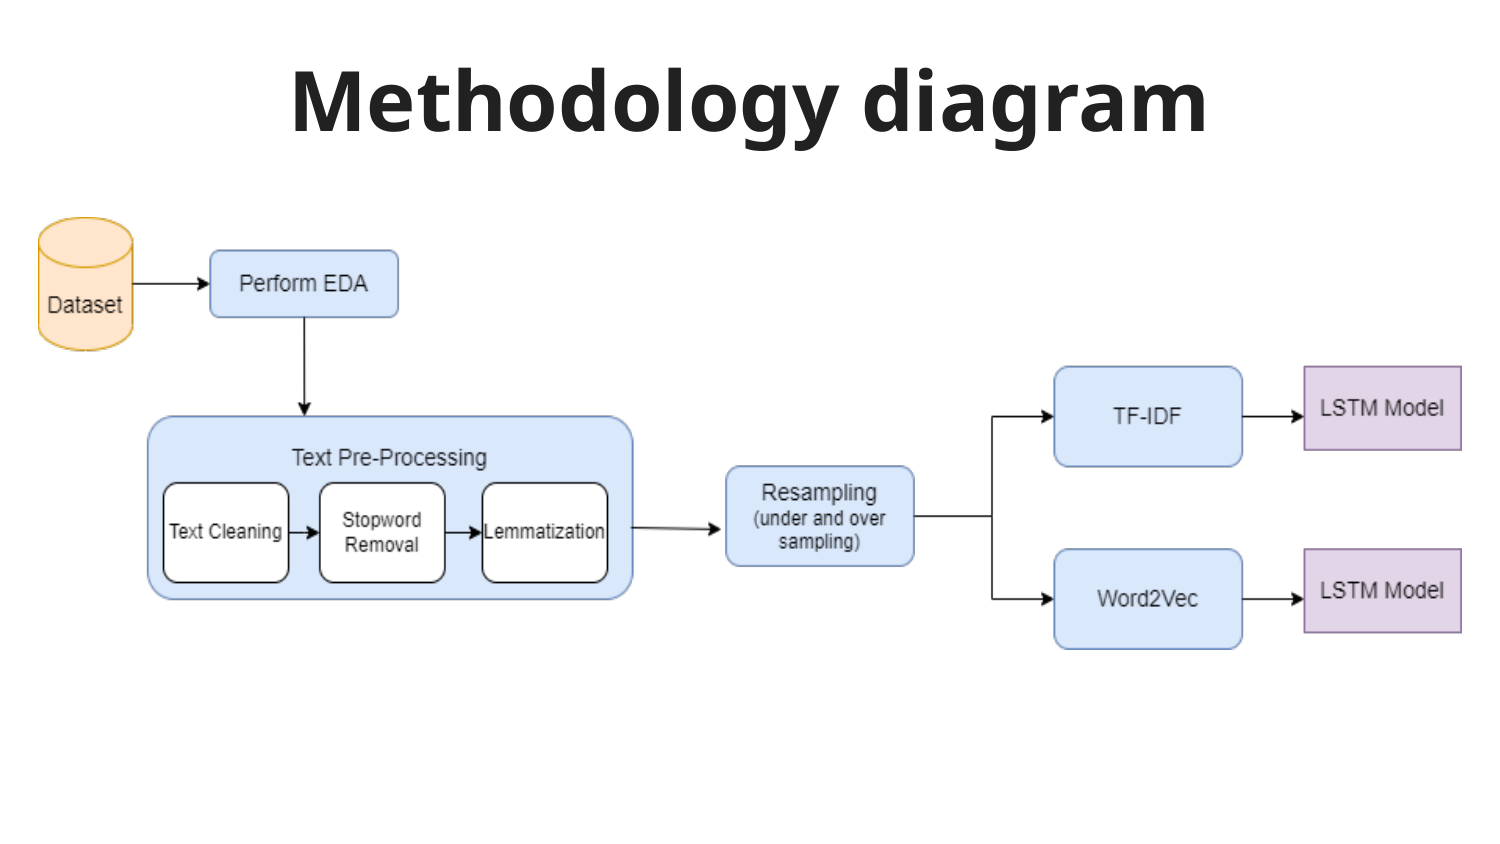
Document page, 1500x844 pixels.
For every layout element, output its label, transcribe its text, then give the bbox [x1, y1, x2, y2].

picture [37, 217, 1462, 651]
title Methodology diagram [51, 33, 1449, 165]
